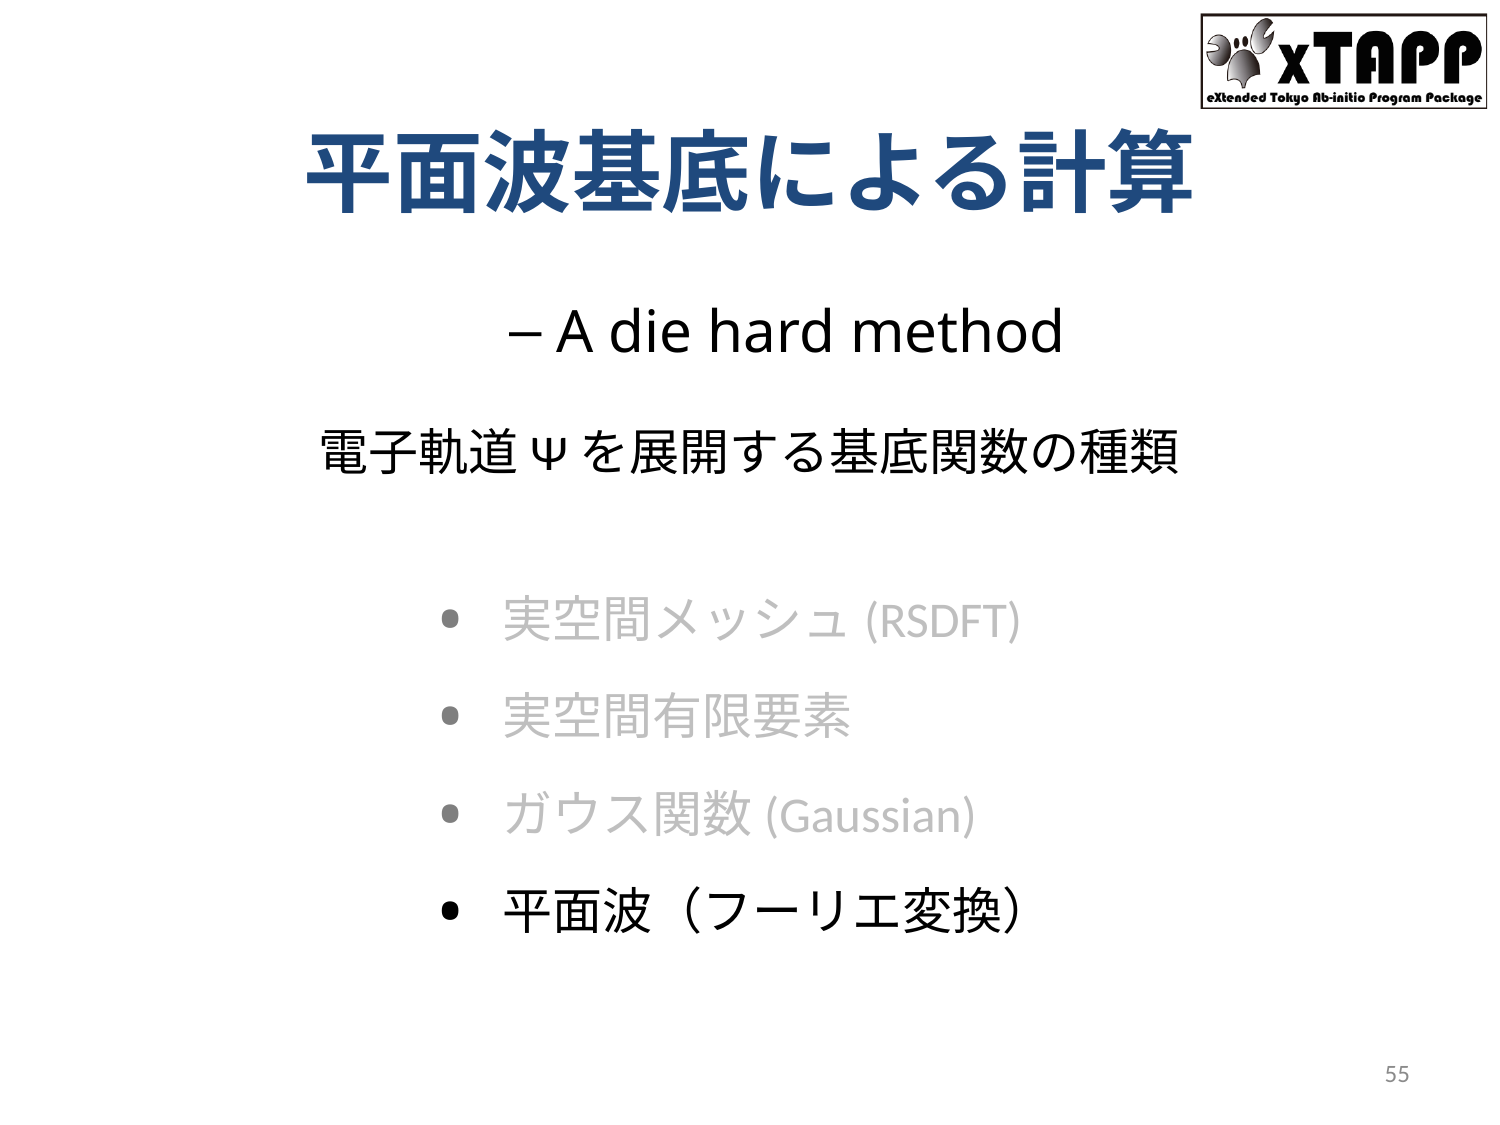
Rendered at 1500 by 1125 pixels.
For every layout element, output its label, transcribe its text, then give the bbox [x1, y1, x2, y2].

title 平面波基底による計算 [146, 93, 1354, 246]
list A die hard method [146, 286, 1354, 374]
slide_number 55 [1074, 1042, 1425, 1103]
text_box 実空間メッシュ(RSDFT) 実空間有限要素 ガウス関数(Gaussian) 平面波（フーリエ変換） [436, 587, 1061, 963]
text_box 電子軌道Ψを展開する基底関数の種類 [221, 420, 1277, 509]
